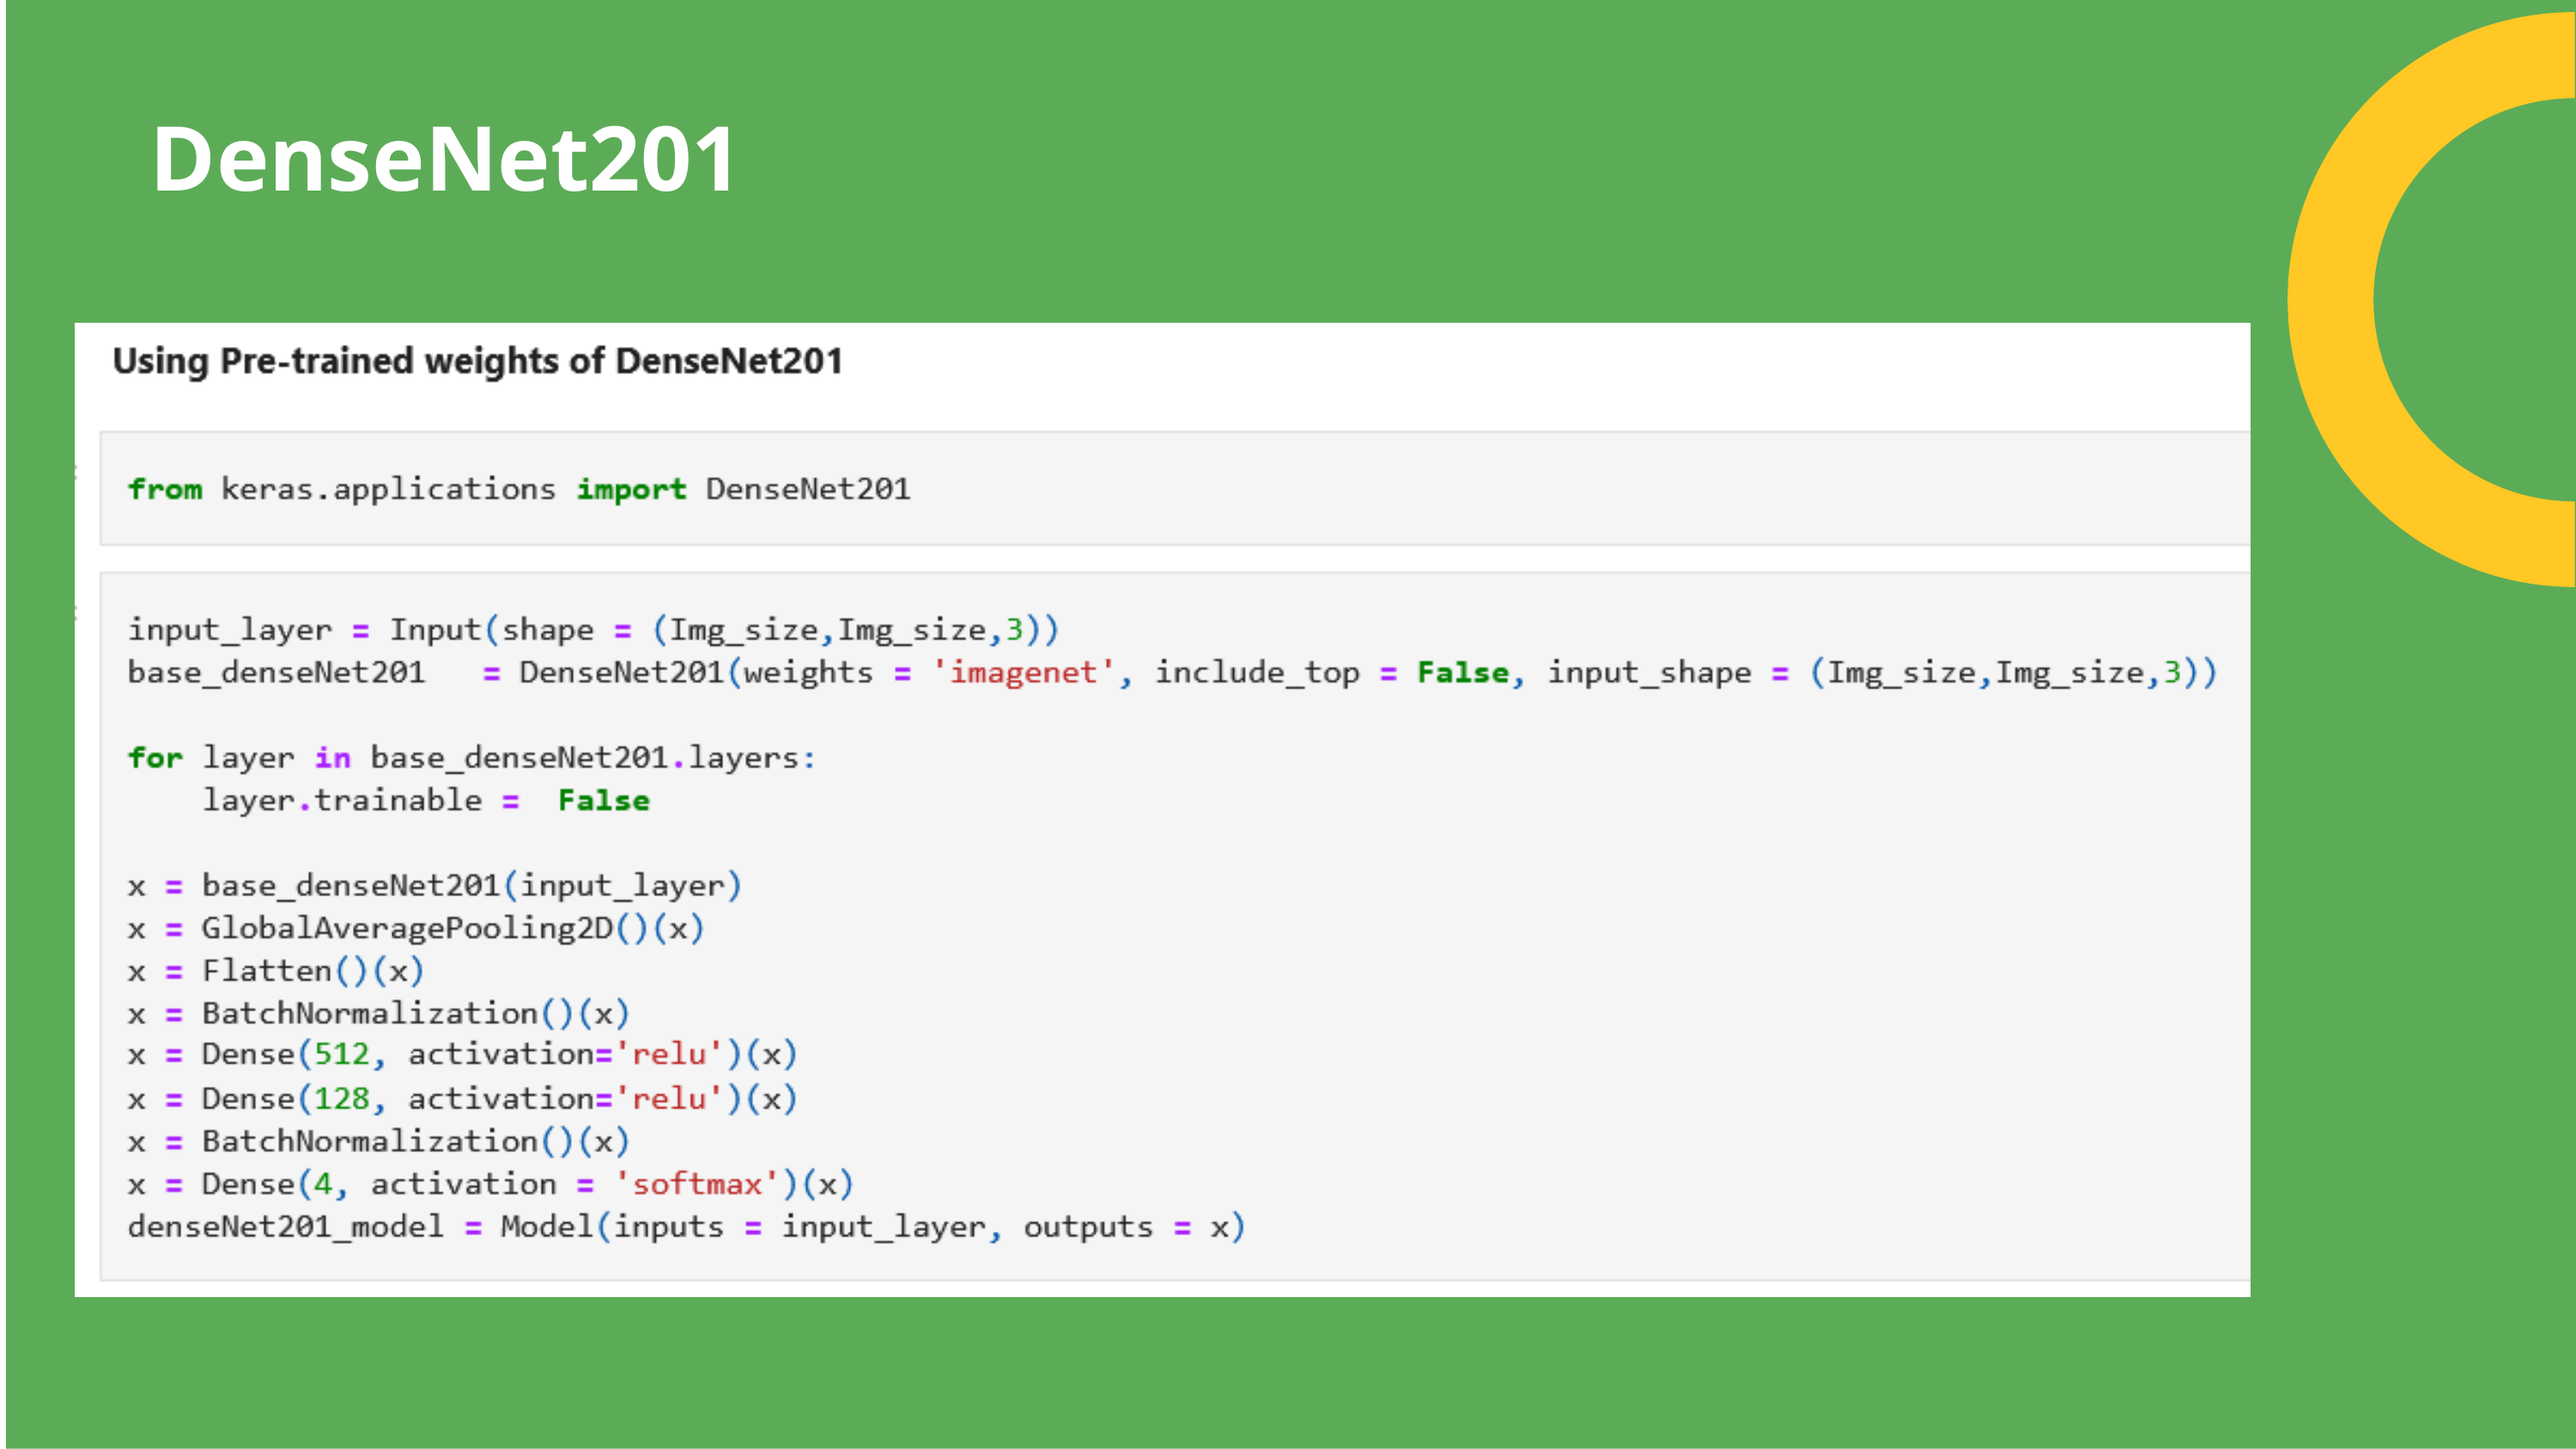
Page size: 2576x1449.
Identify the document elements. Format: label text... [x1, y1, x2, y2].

text_box [2287, 12, 2575, 587]
title DenseNet201 [149, 101, 2134, 319]
text_box [6, 0, 2576, 1449]
picture [75, 322, 2251, 1298]
